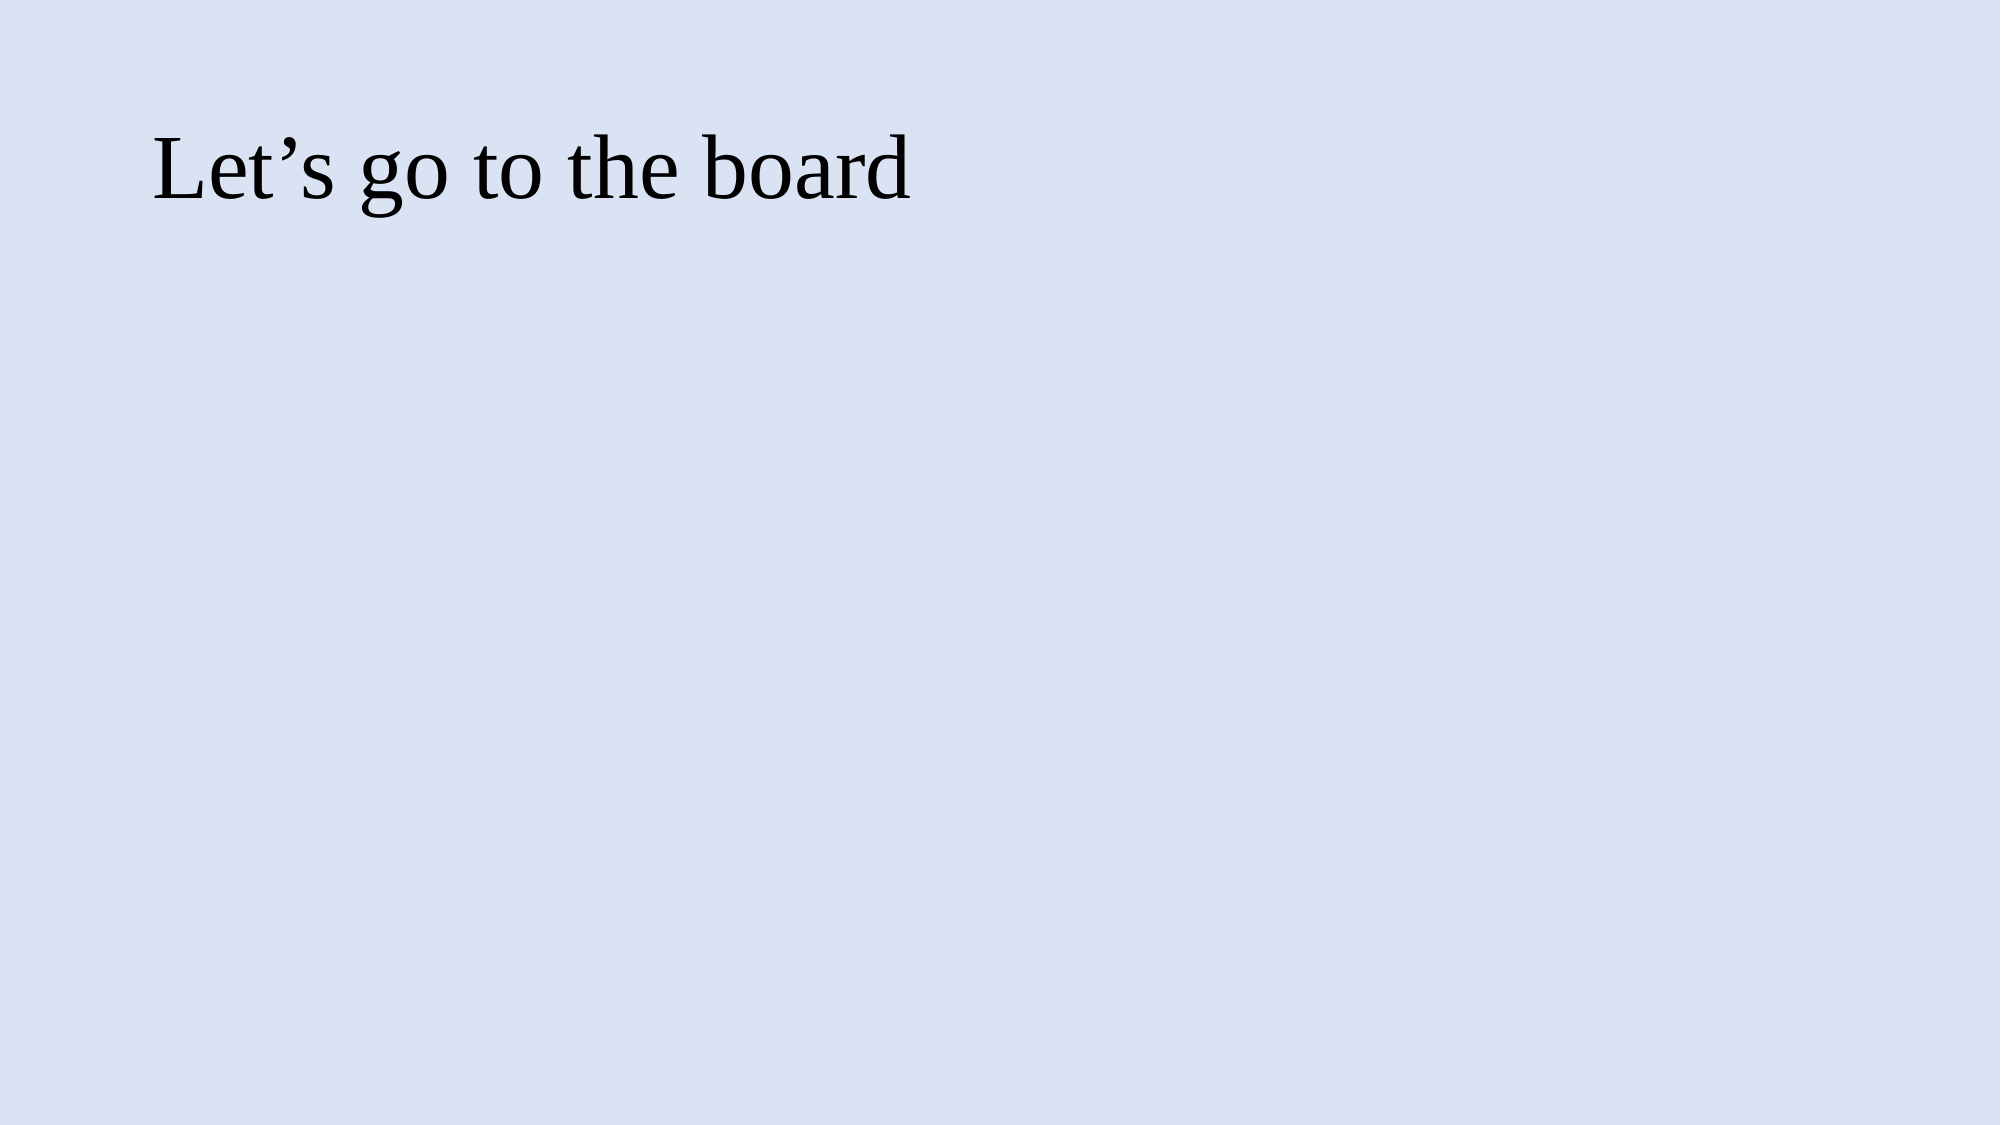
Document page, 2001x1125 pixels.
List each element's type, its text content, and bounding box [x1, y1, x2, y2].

title Let’s go to the board [137, 59, 1863, 278]
